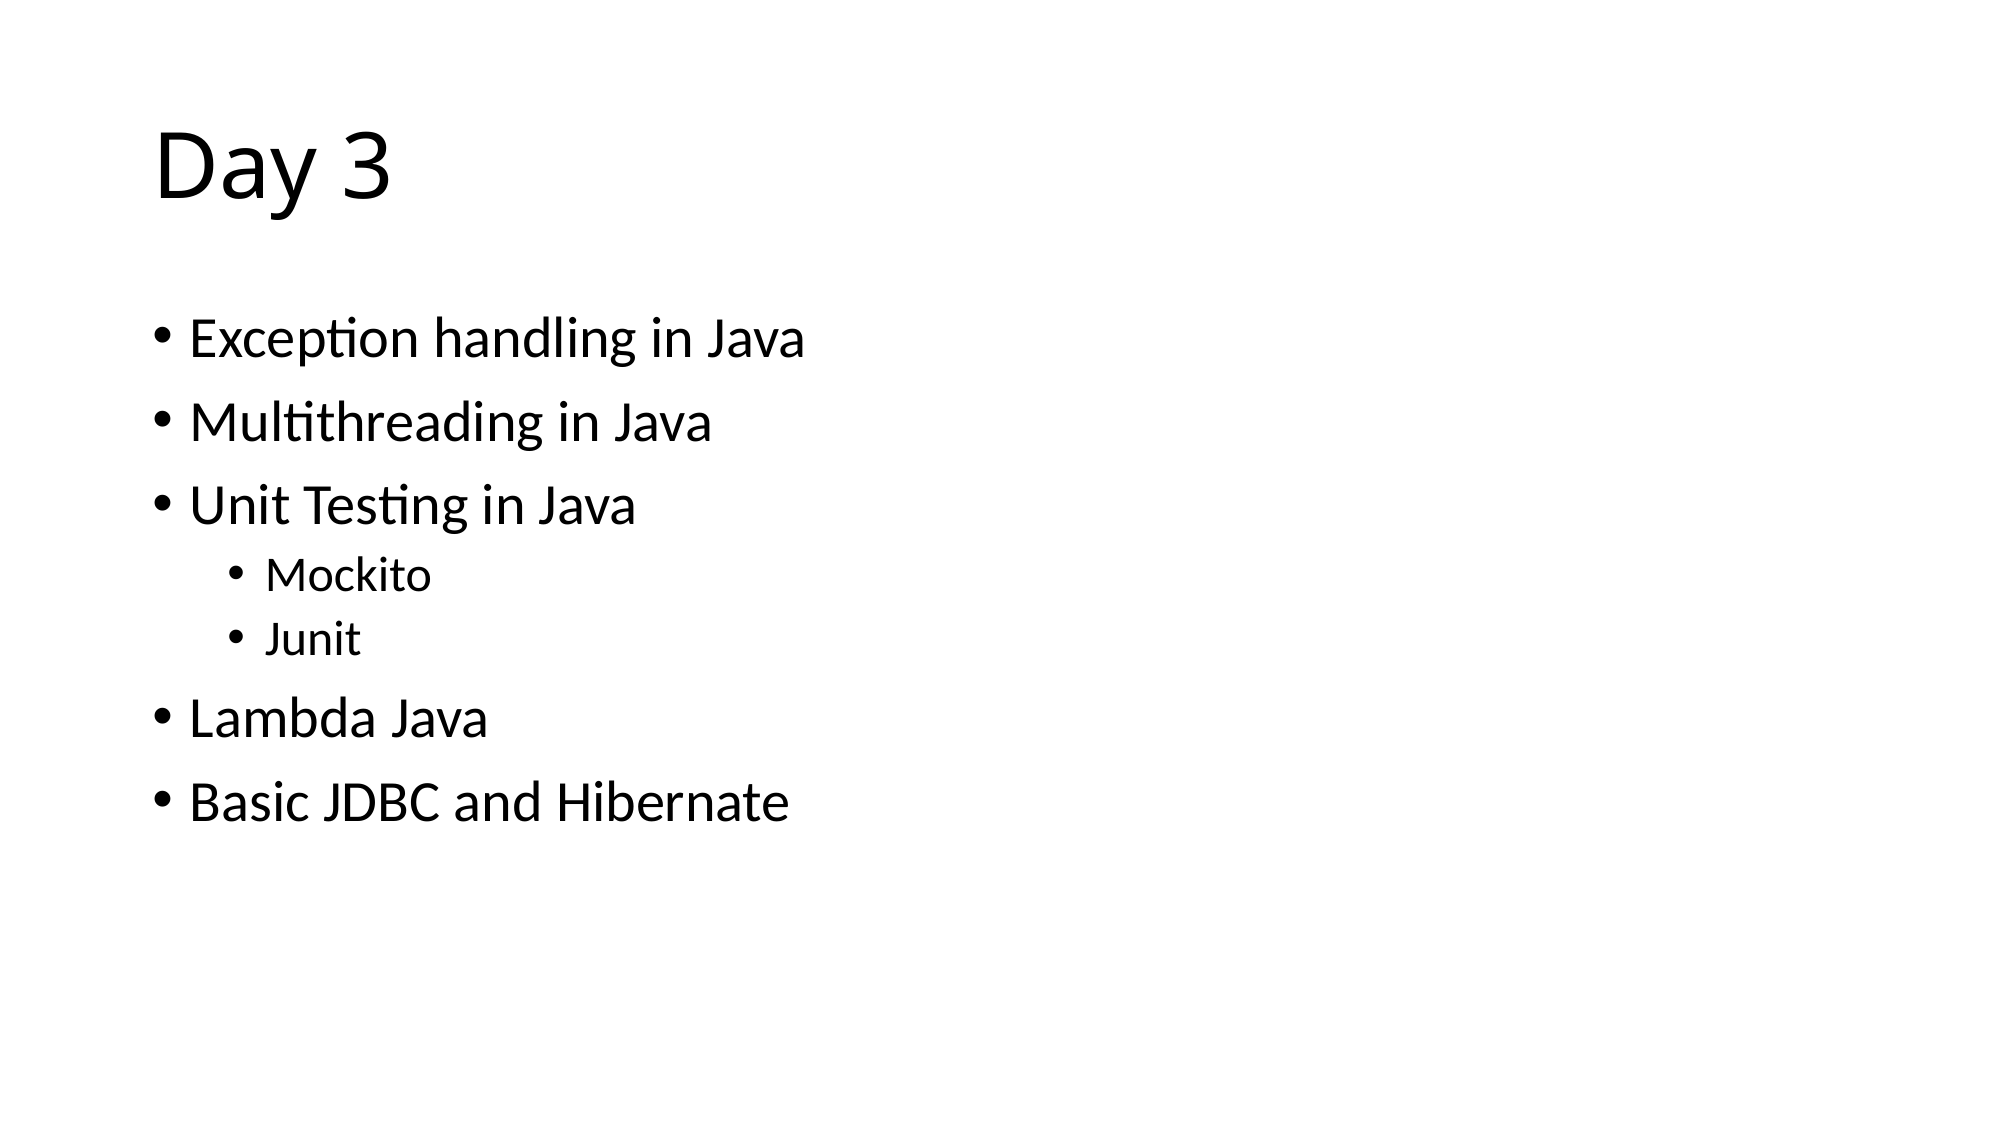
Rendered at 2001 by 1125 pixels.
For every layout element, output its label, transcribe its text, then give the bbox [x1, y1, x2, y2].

list Exception handling in Java Multithreading in Java Unit Testing in Java Mockito Junit Lambda Java Basic JDBC and Hibernate [137, 299, 1863, 1014]
title Day 3 [137, 59, 1863, 278]
